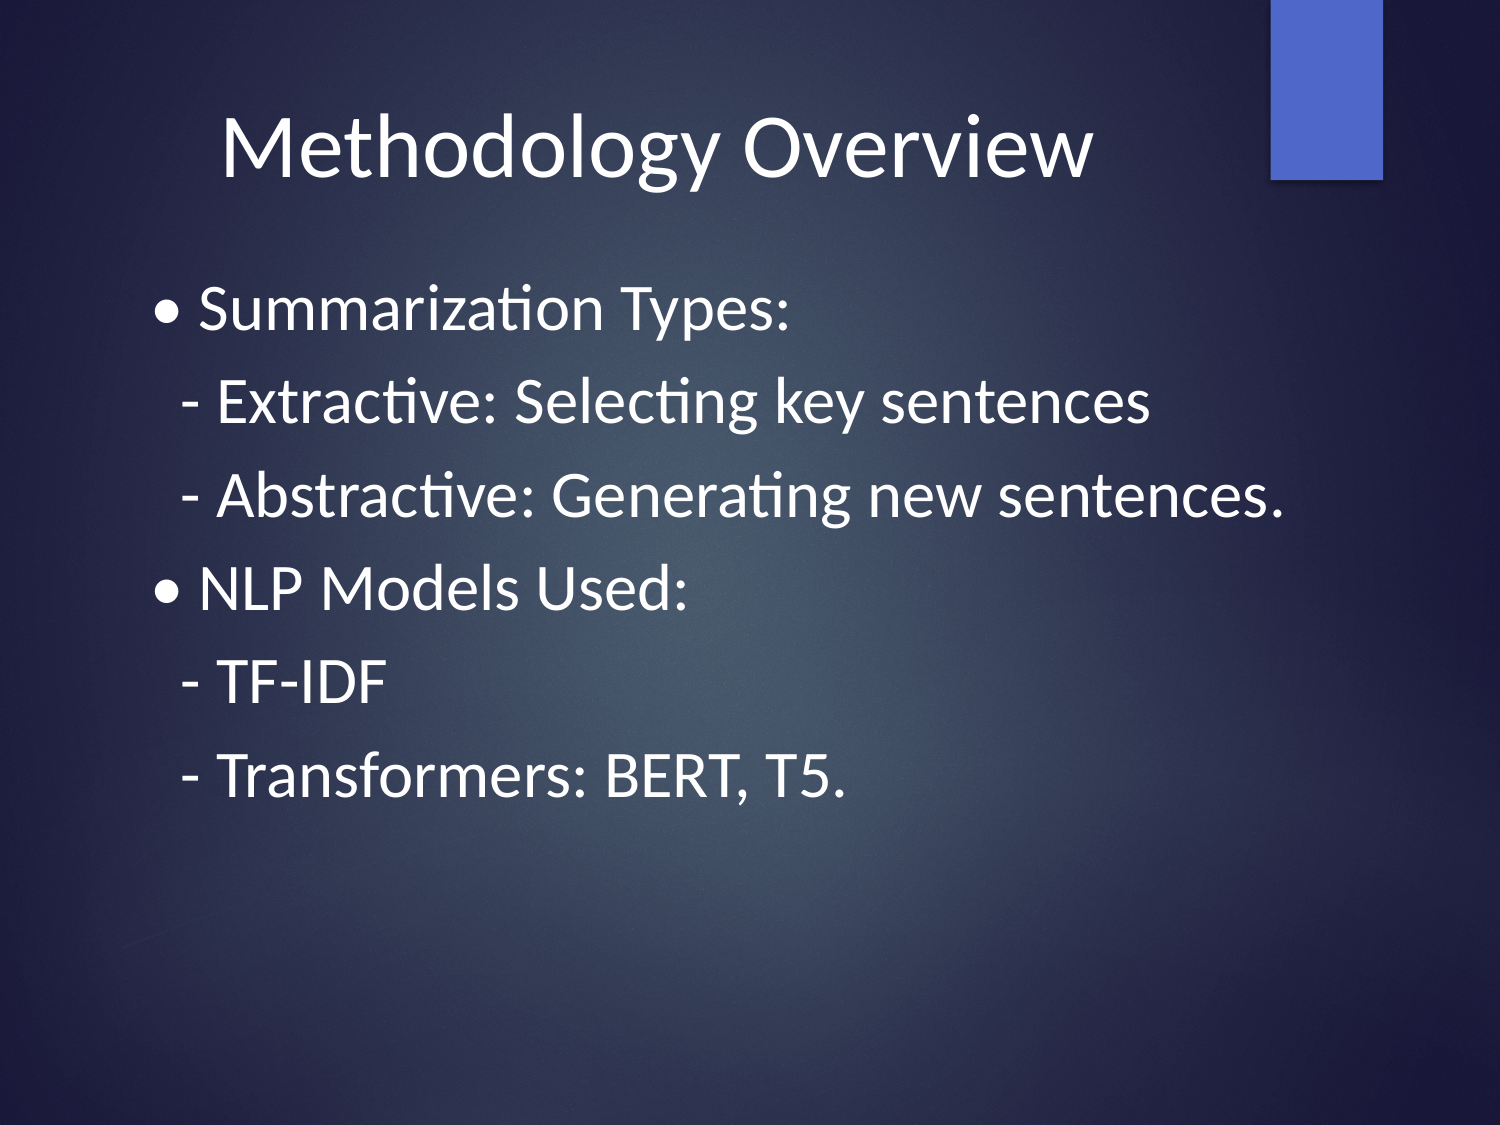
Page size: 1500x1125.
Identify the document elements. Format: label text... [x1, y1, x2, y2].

title Methodology Overview [79, 26, 1237, 257]
list • Summarization Types: - Extractive: Selecting key sentences - Abstractive: Generating new sentences. • NLP Models Used: - TF-IDF - Transformers: BERT, T5. [135, 256, 1394, 945]
